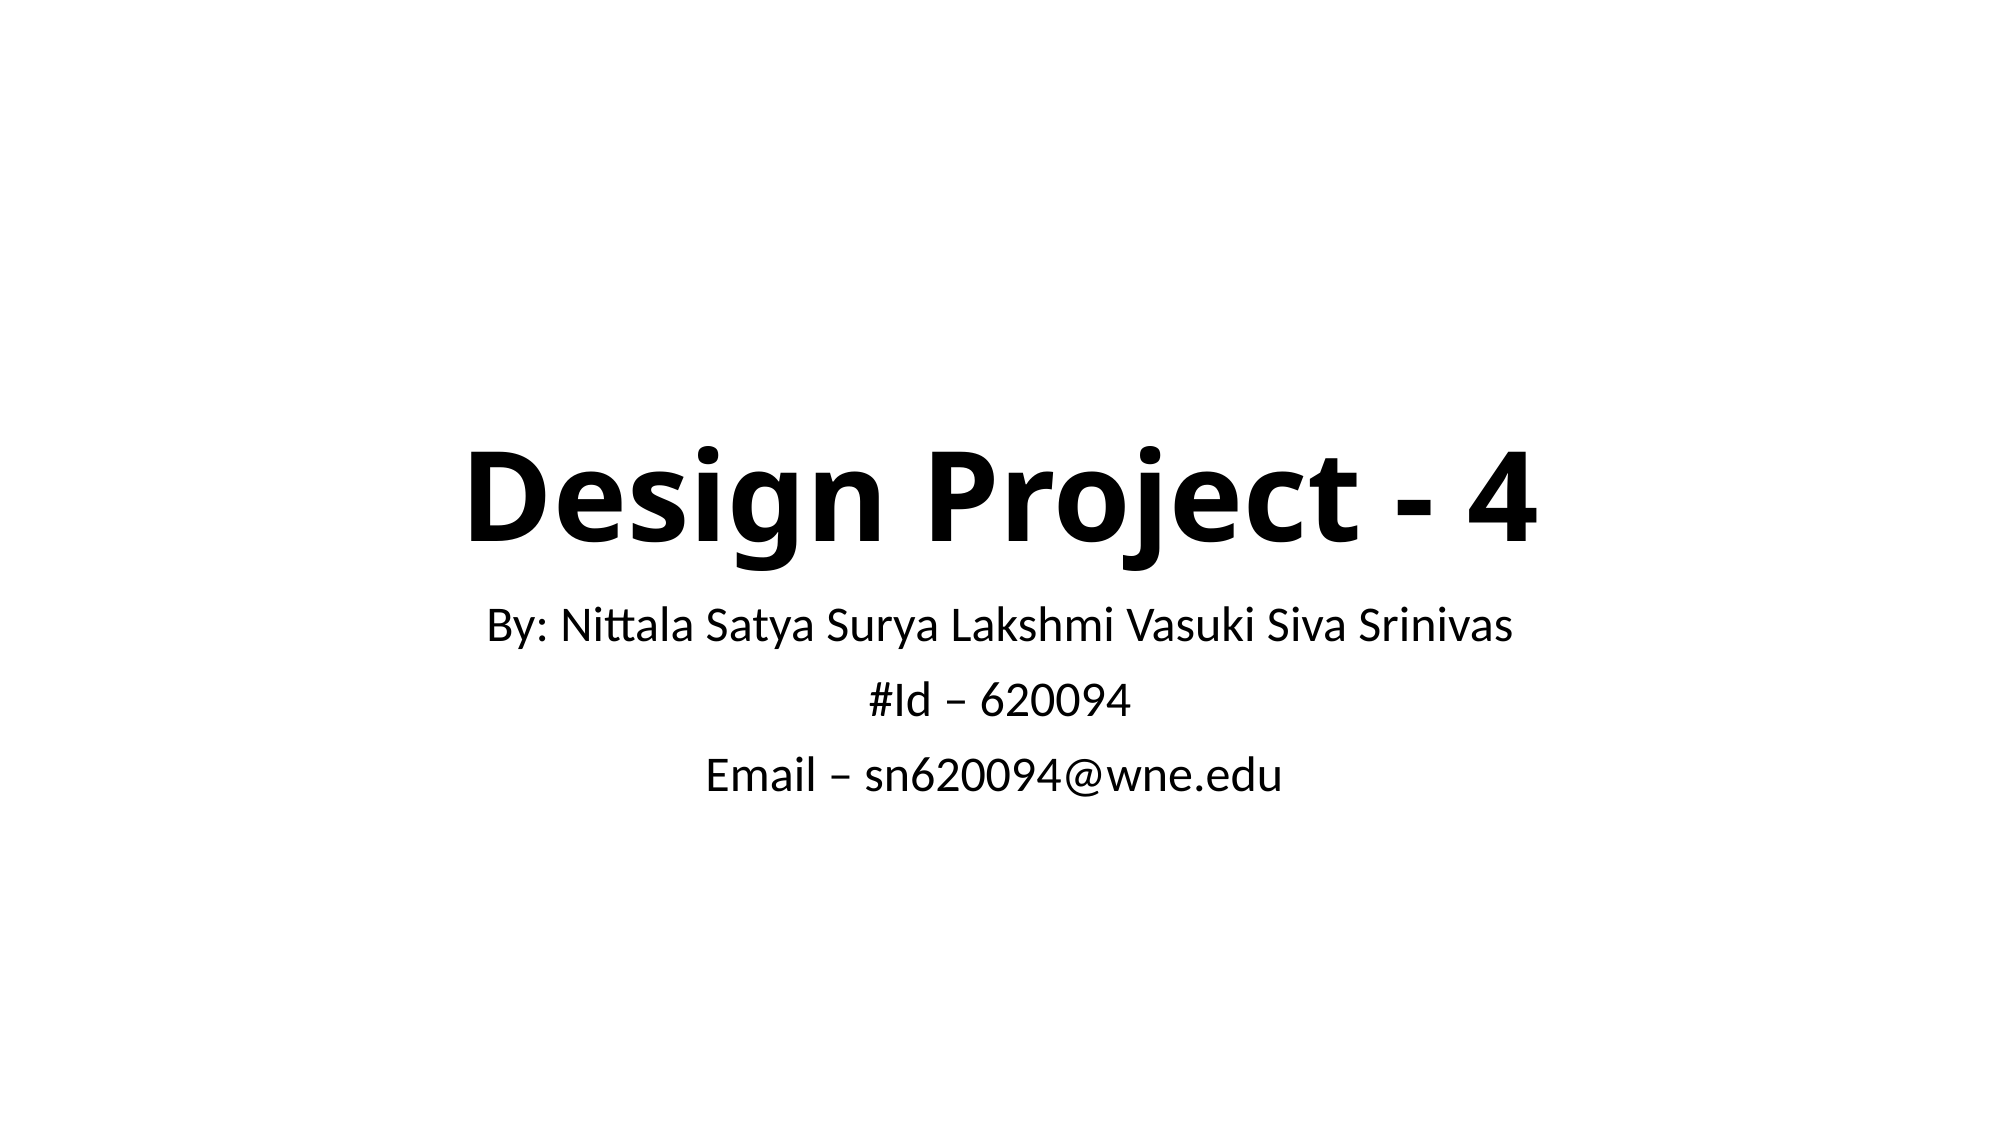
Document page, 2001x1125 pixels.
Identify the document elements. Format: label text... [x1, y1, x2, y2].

title Design Project - 4 [249, 184, 1750, 576]
subtitle By: Nittala Satya Surya Lakshmi Vasuki Siva Srinivas #Id – 620094 Email – sn620094@wne.edu [249, 590, 1750, 863]
